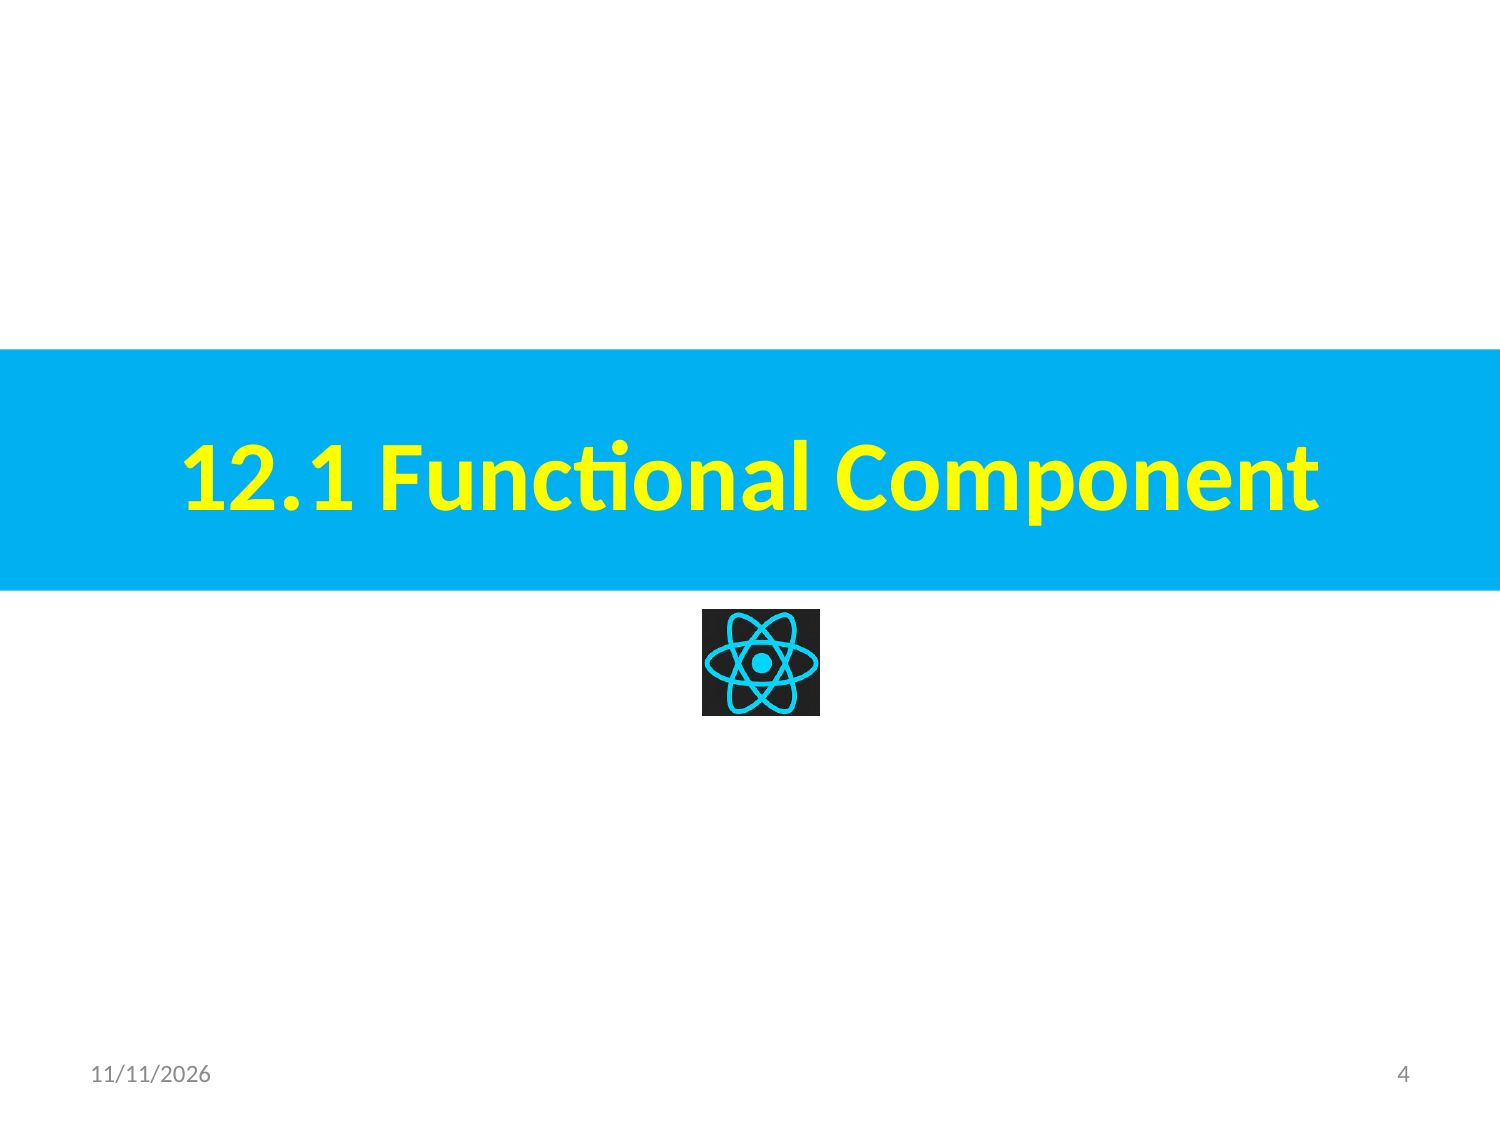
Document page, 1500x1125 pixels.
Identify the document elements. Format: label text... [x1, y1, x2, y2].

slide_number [75, 1042, 425, 1103]
title 12.1 Functional Component [0, 349, 1500, 591]
slide_number 4 [1074, 1042, 1425, 1103]
picture [702, 609, 821, 716]
